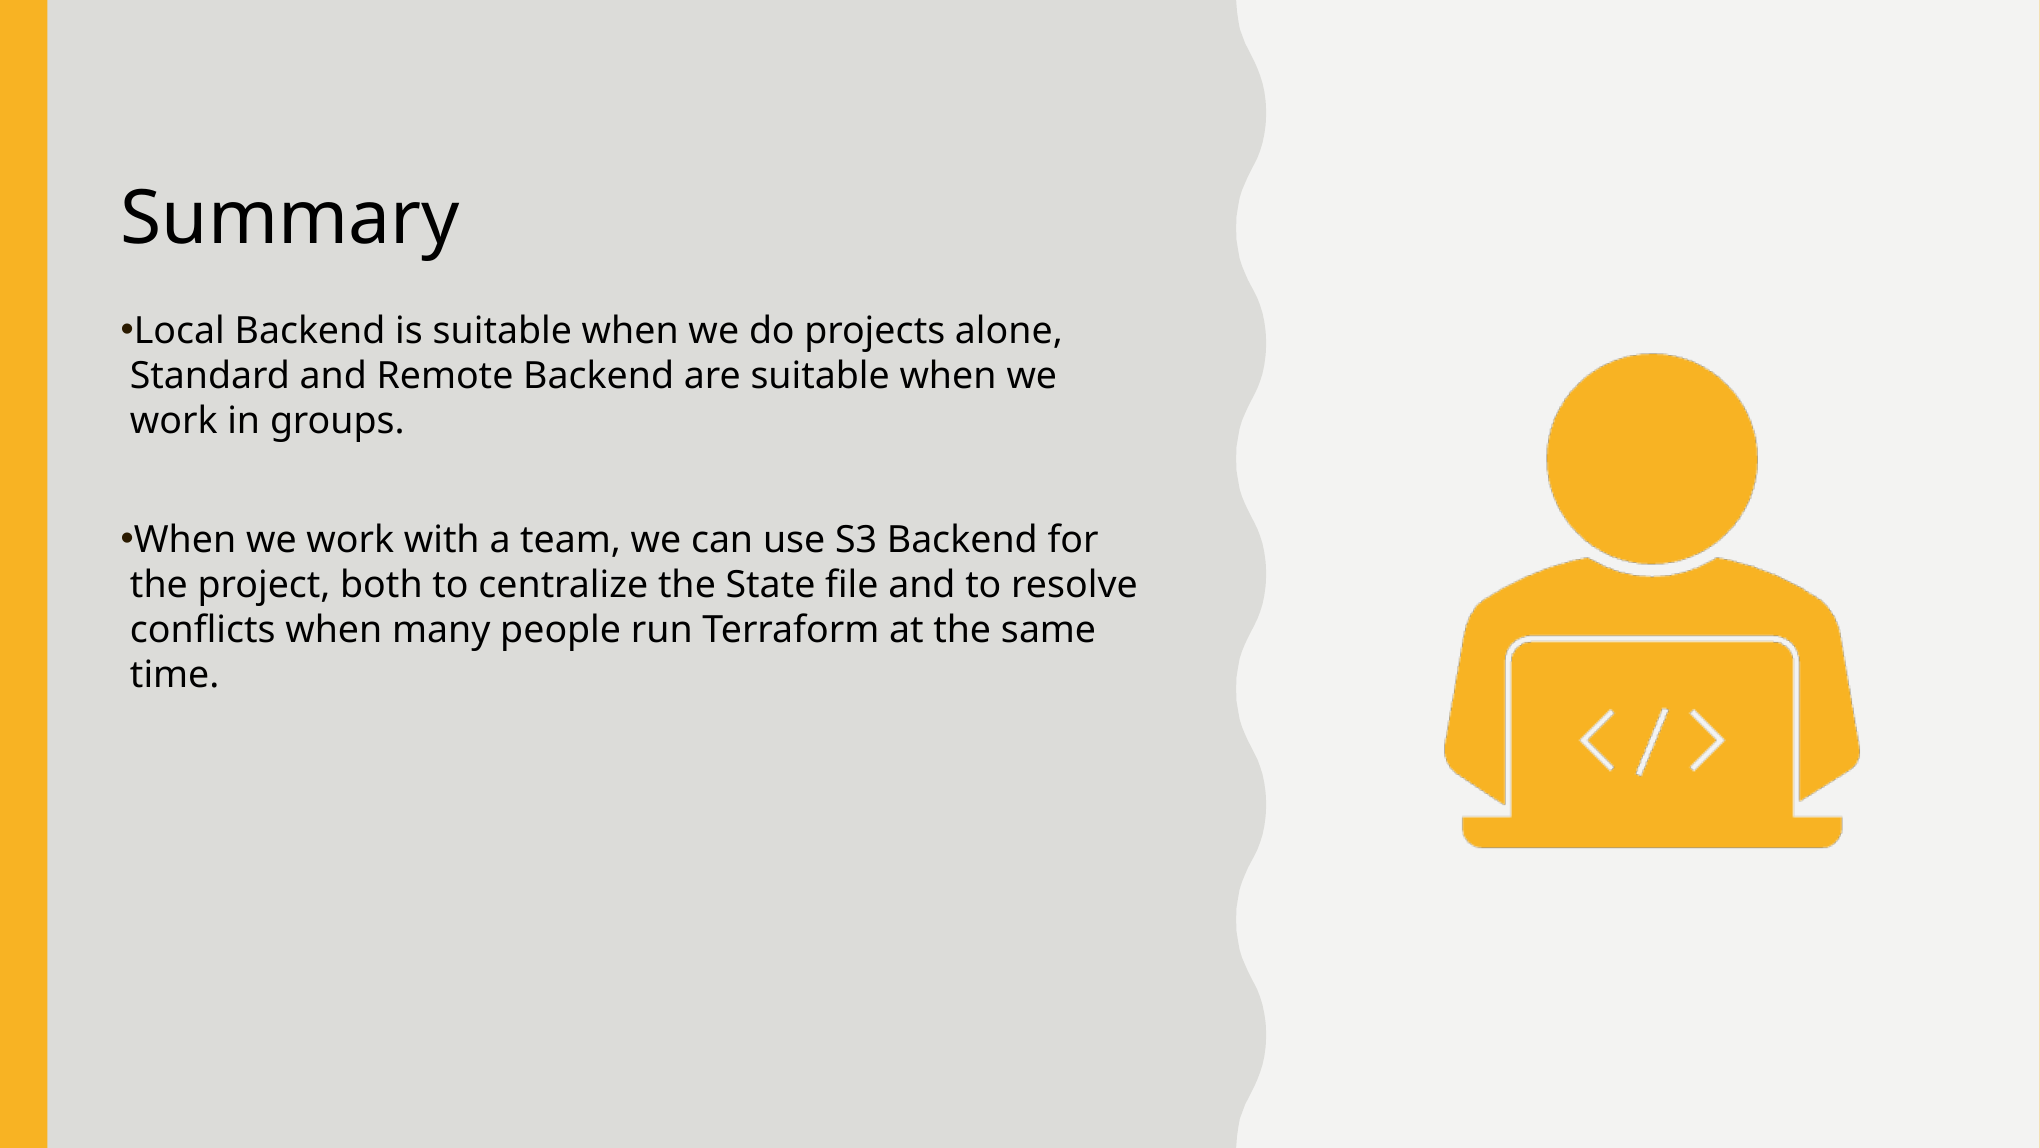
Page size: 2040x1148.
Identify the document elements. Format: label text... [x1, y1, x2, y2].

text_box [48, 0, 1267, 1148]
text_box [1237, 0, 2040, 1148]
picture [1346, 268, 1959, 880]
text_box [0, 0, 48, 1148]
text_box Summary Local Backend is suitable when we do projects alone, Standard and Remote Backend are suitable when we work in groups. When we work with a team, we can use S3 Backend for the project, both to centralize the State file and to resolve conflicts when many people run Terraform at the same time. [105, 161, 1161, 1024]
